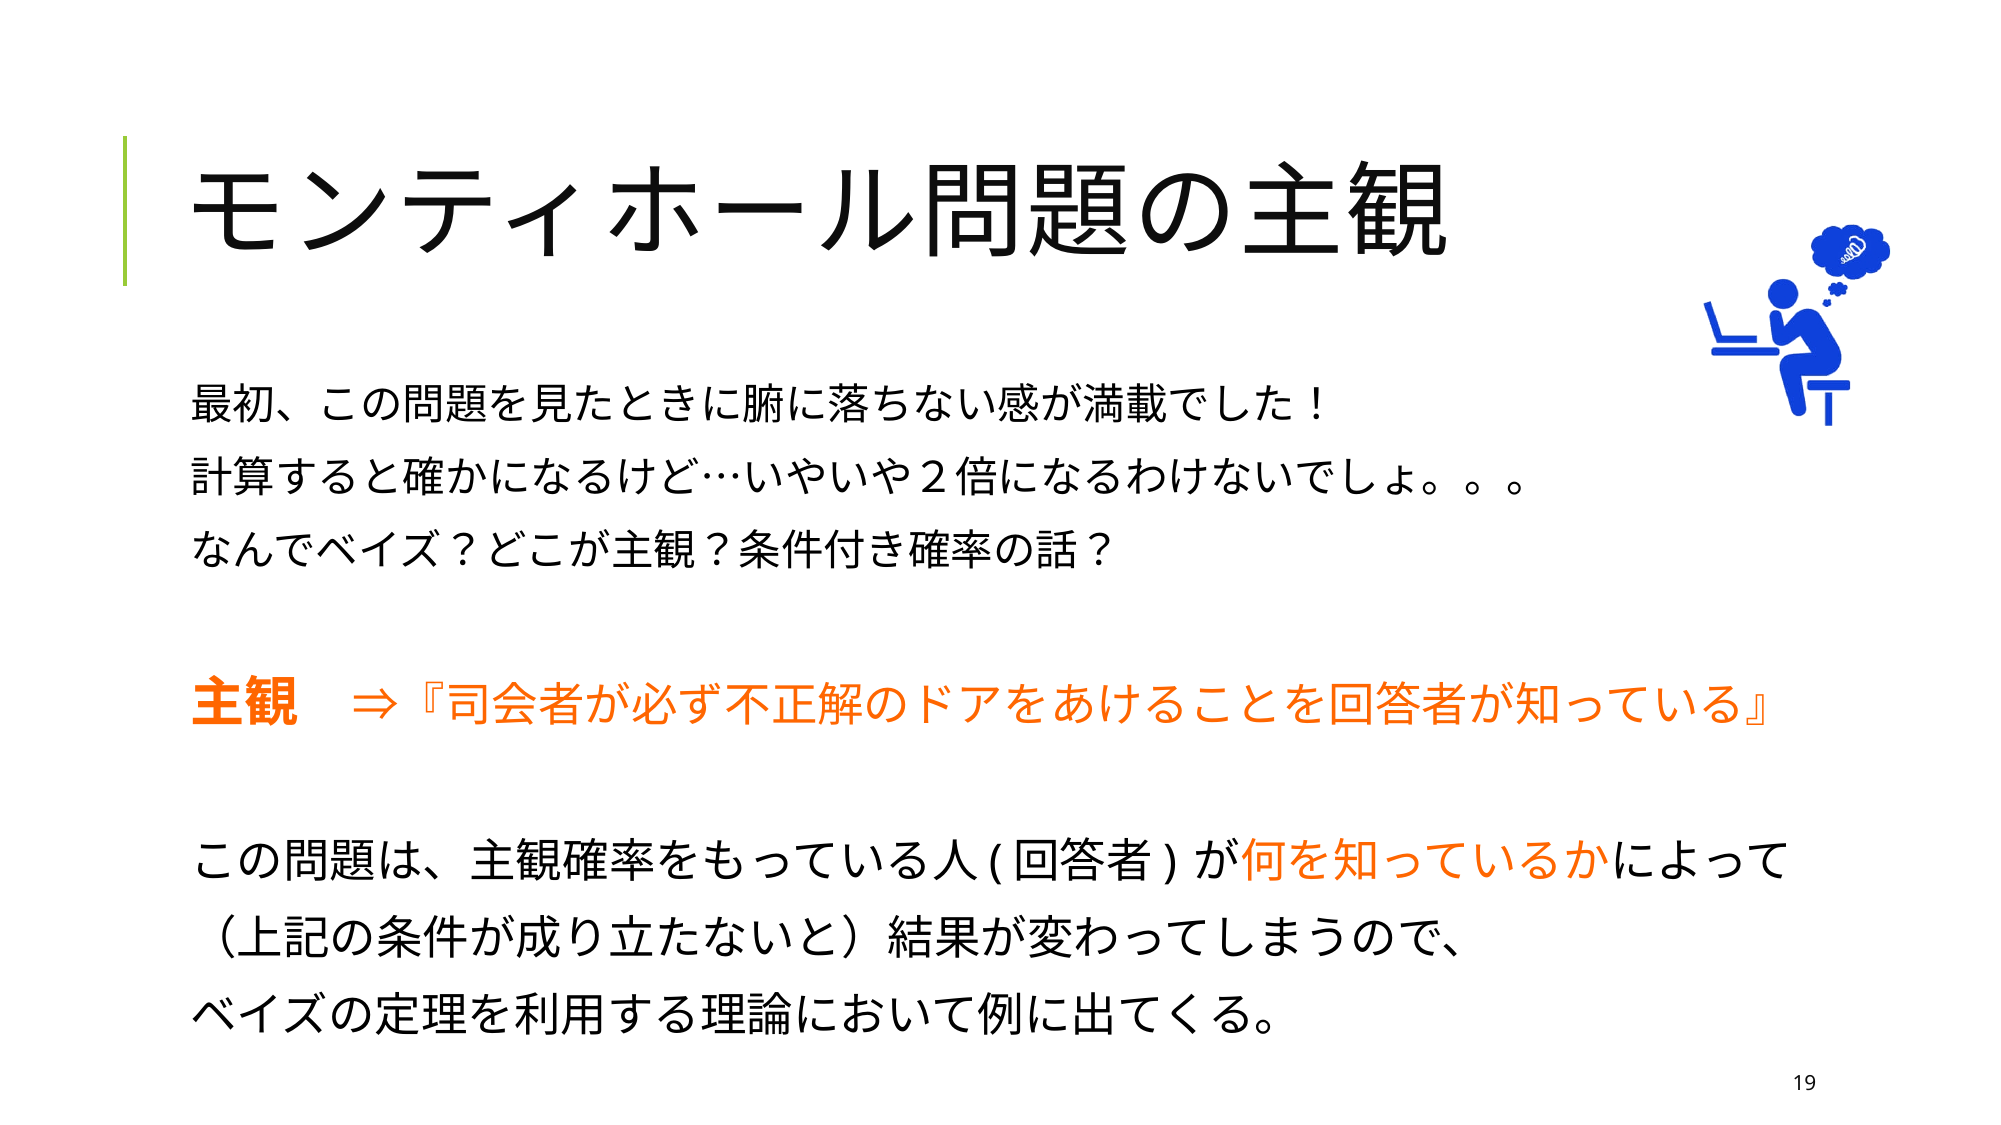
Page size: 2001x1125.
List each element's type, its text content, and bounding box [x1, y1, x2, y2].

picture [1651, 218, 1943, 427]
list 最初、この問題を見たときに腑に落ちない感が満載でした！ 計算すると確かになるけど…いやいや２倍になるわけないでしょ。。。 なんでベイズ？どこが主観？条件付き確率の話？ 主観 ⇒『司会者が必ず不正解のドアをあけることを回答者が知っている』 この問題は、主観確率をもっている人(回答者) が何を知っているかによって （上記の条件が成り立たないと）結果が変わってしまうので、 ベイズの定理を利用する理論において例に出てくる。 [168, 375, 1917, 1062]
slide_number 19 [1777, 1061, 1938, 1107]
title モンティホール問題の主観 [168, 96, 1763, 342]
